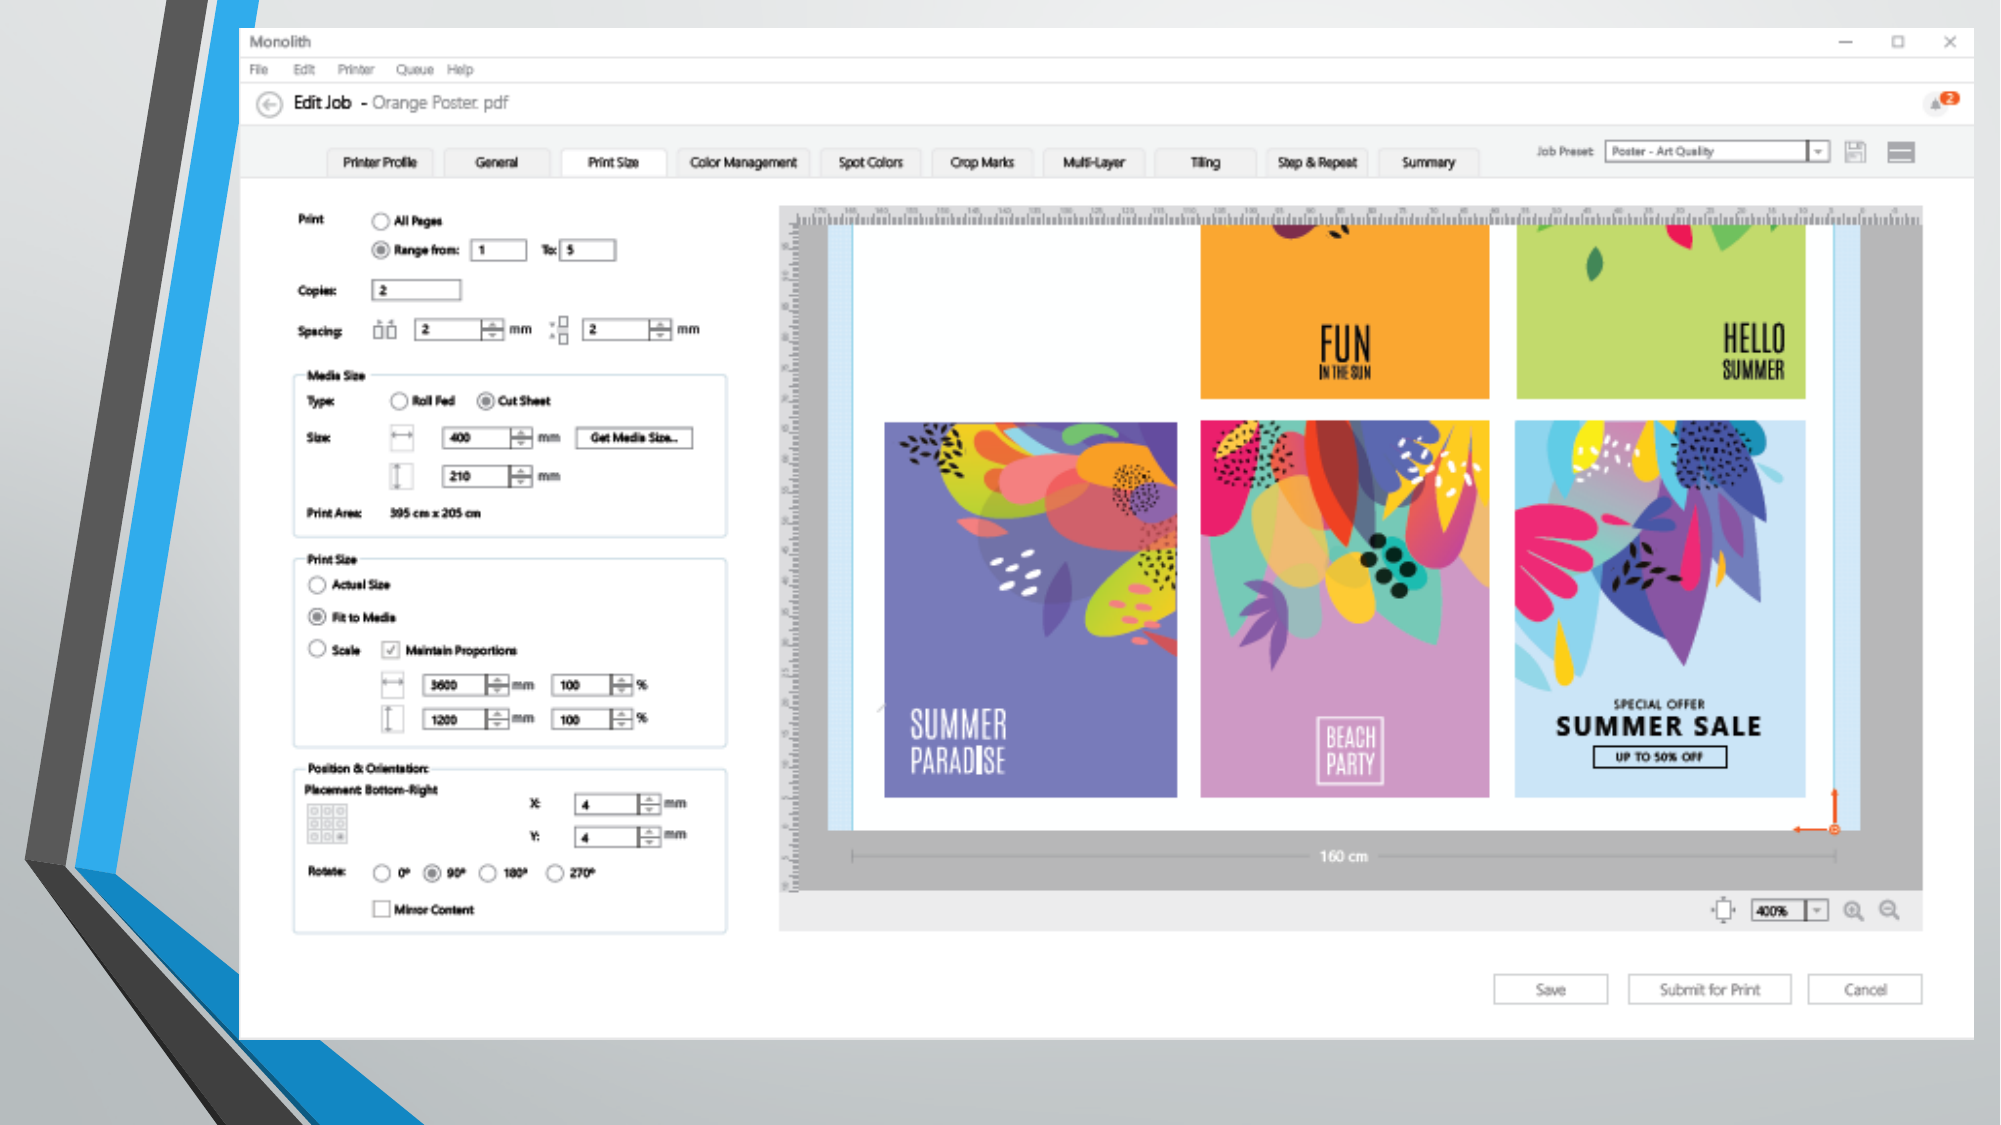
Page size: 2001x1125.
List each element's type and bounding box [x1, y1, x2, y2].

picture [238, 28, 1975, 1040]
